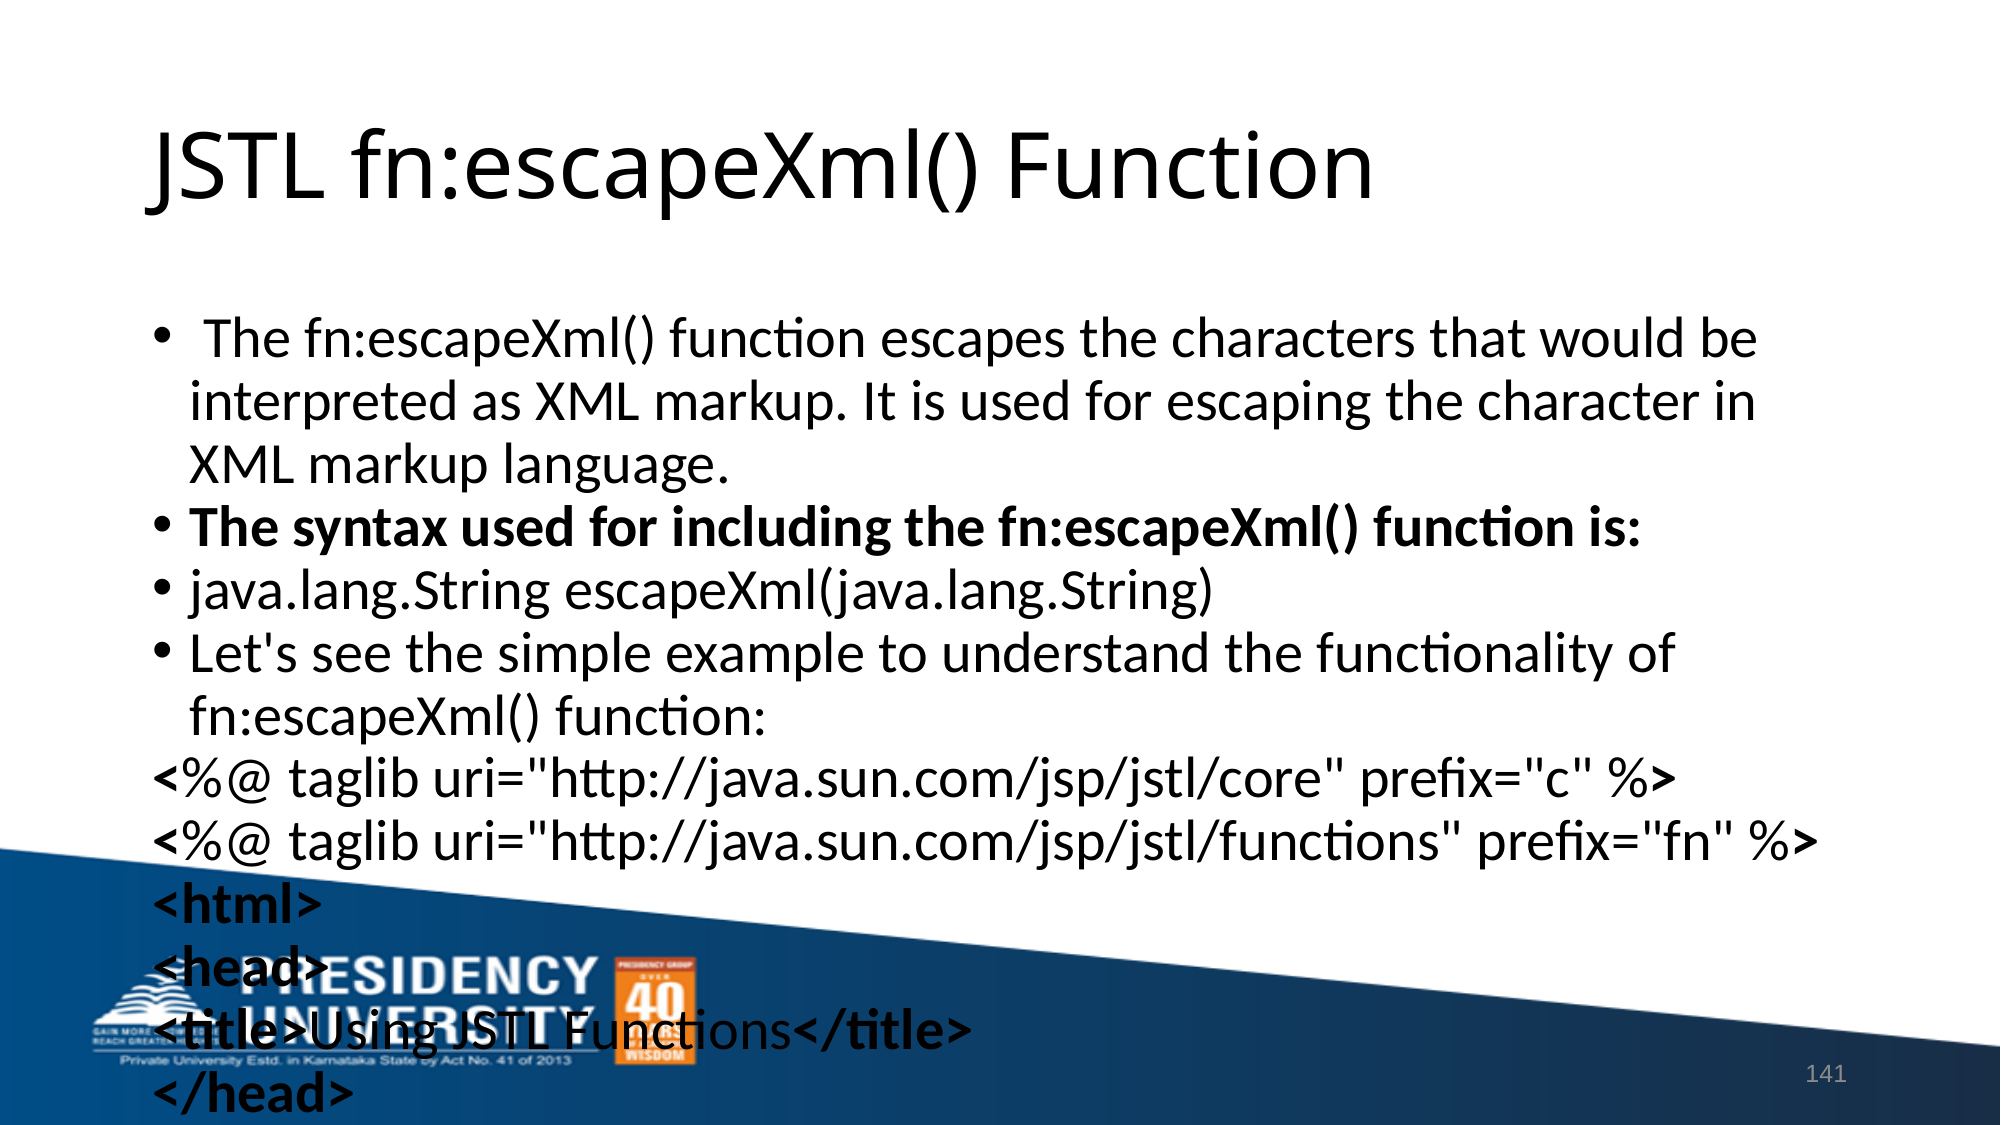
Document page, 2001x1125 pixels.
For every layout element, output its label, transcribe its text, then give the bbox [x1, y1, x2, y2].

slide_number 141 [1412, 1042, 1863, 1103]
picture [0, 845, 2000, 1125]
list The fn:escapeXml() function escapes the characters that would be interpreted as XML markup. It is used for escaping the character in XML markup language. The syntax used for including the fn:escapeXml() function is: java.lang.String escapeXml(java.lang.String) Let's see the simple example to understand the functionality of fn:escapeXml() function: <%@ taglib uri="http://java.sun.com/jsp/jstl/core" prefix="c" %> <%@ taglib uri="http://java.sun.com/jsp/jstl/functions" prefix="fn" %> <html> <head> <title>Using JSTL Functions</title> </head> <body> <c:set var="string1" value="It is first String."/> <c:set var="string2" value="It is <xyz>second String.</xyz>"/> <p>With escapeXml() Function:</p> <p>string-1 : ${fn:escapeXml(string1)}</p> <p>string-2 : ${fn:escapeXml(string2)}</p> <p>Without escapeXml() Function:</p> <p>string-1 : ${string1}</p> <p>string-2 : ${string2}</p> </body> </html> [137, 299, 1863, 1014]
title JSTL fn:escapeXml() Function [137, 59, 1863, 278]
